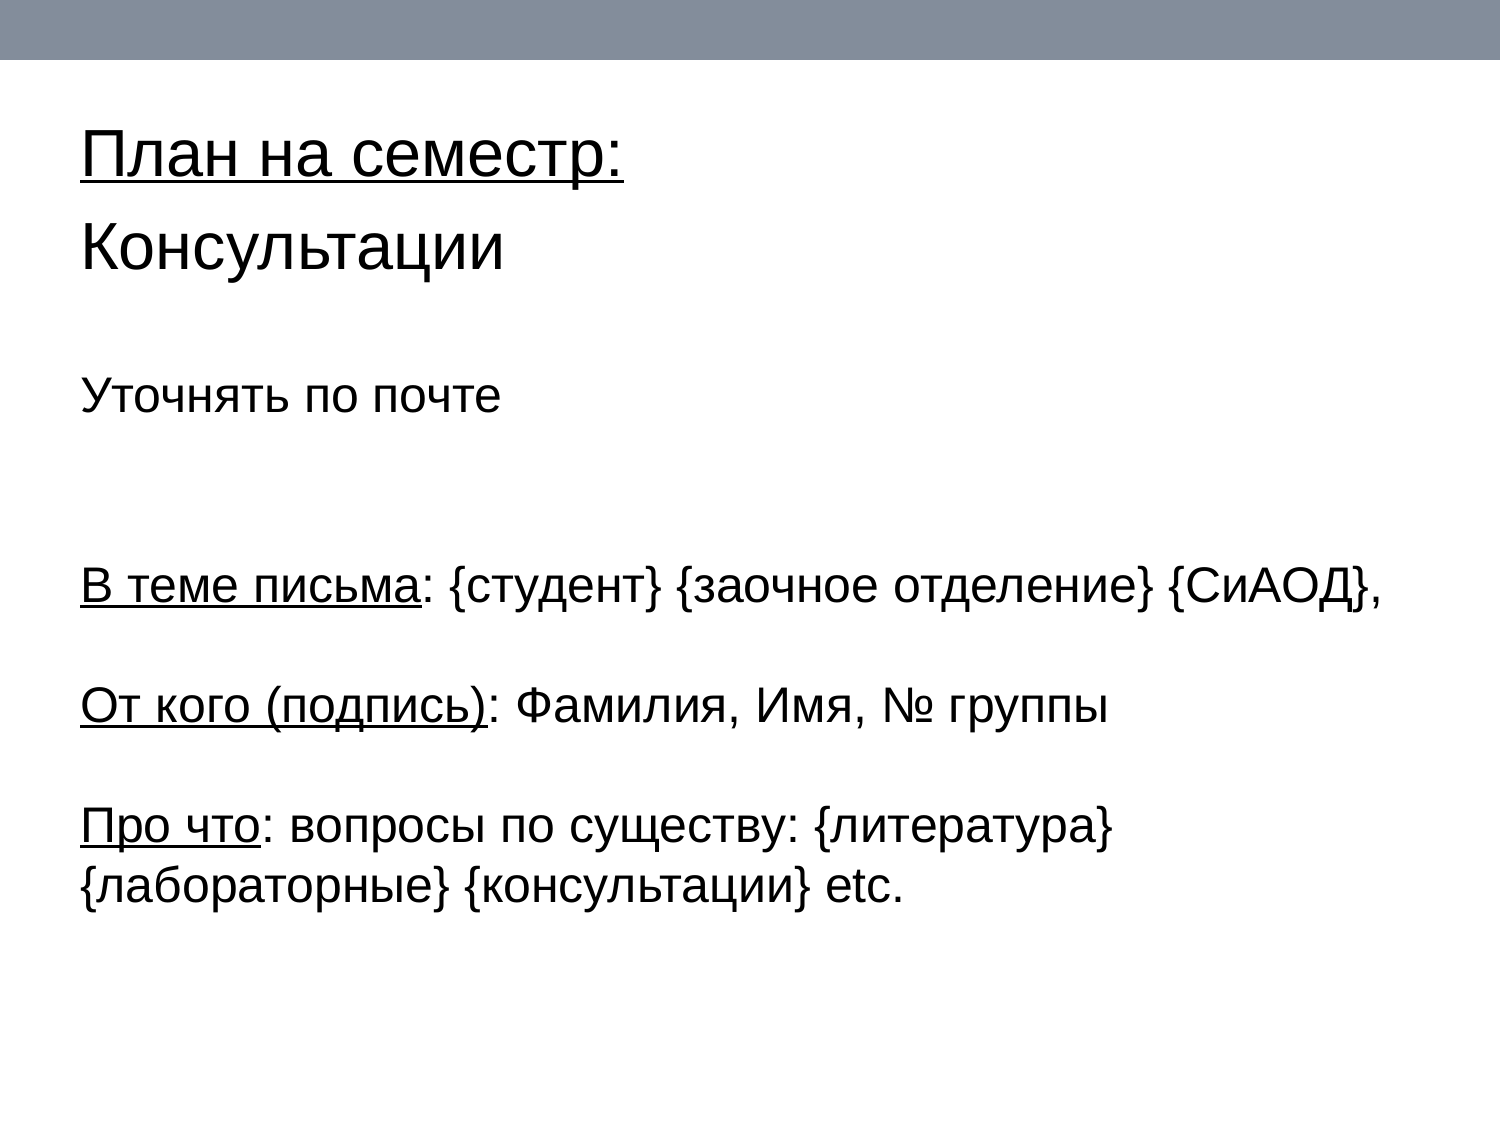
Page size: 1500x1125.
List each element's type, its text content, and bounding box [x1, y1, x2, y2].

list План на семестр: Консультации Уточнять по почте В теме письма: {студент} {заочное отделение} {СиАОД}, От кого (подпись): Фамилия, Имя, № группы Про что: вопросы по существу: {литература} {лабораторные} {консультации} etc. [64, 101, 1425, 1063]
